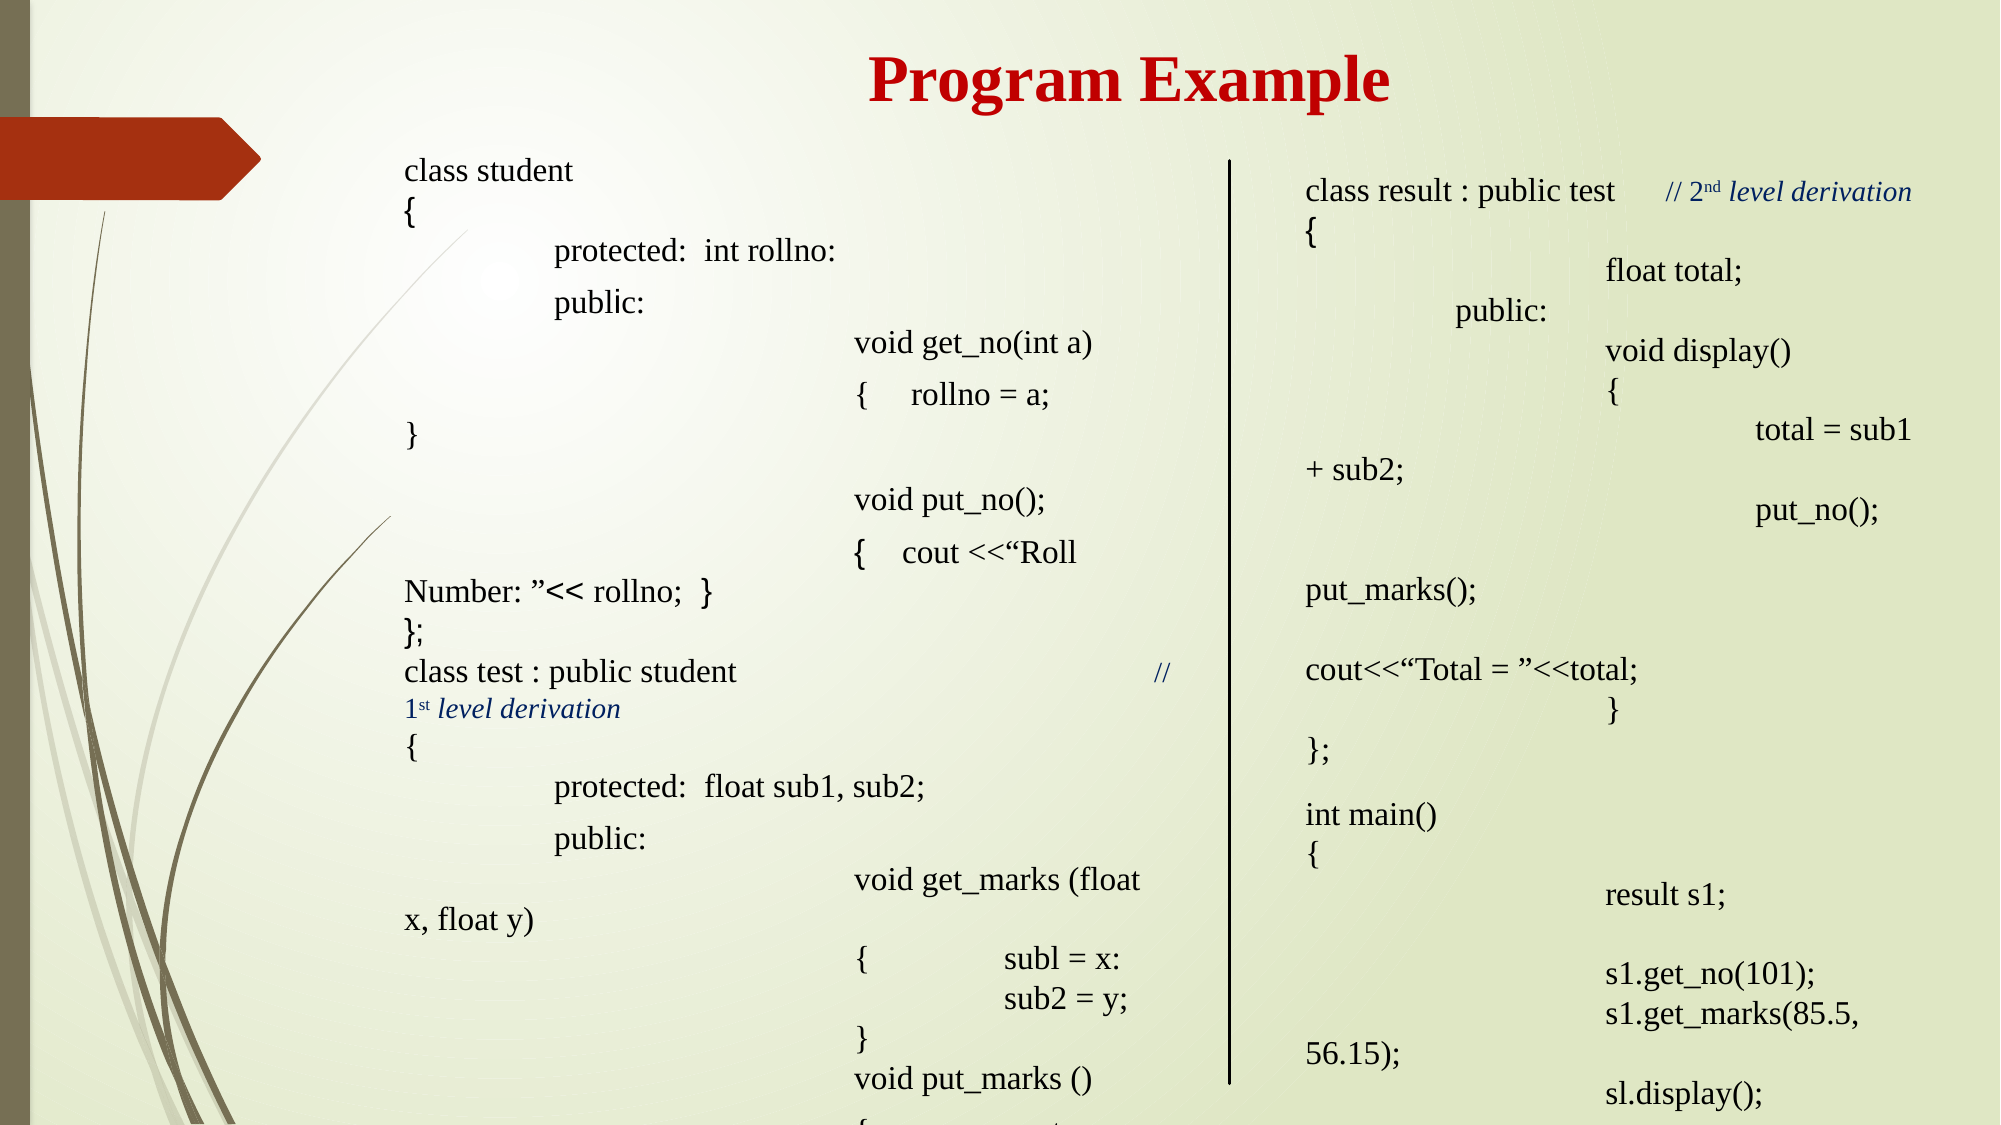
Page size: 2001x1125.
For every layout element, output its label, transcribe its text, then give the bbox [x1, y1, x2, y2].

title Program Example [399, 27, 1862, 137]
text_box class result : public test // 2nd level derivation { float total; public: void display() { total = sub1 + sub2; put_no(); put_marks(); cout<<“Total = ”<<total; } }; int main() { result s1; s1.get_no(101); s1.get_marks(85.5, 56.15); sl.display(); return 0; } [1290, 160, 1933, 1125]
text_box class student { protected: int rollno: public: void get_no(int a) { rollno = a; } void put_no(); { cout <<“Roll Number: ”<< rollno; } }; class test : public student // 1st level derivation { protected: float sub1, sub2; public: void get_marks (float x, float y) { subl = x: sub2 = y; } void put_marks () { cout <<“Marks in Subl =”<<sub1; cout <<“Marks in Sub2 ="<<sub2; } }; [389, 140, 1189, 1125]
